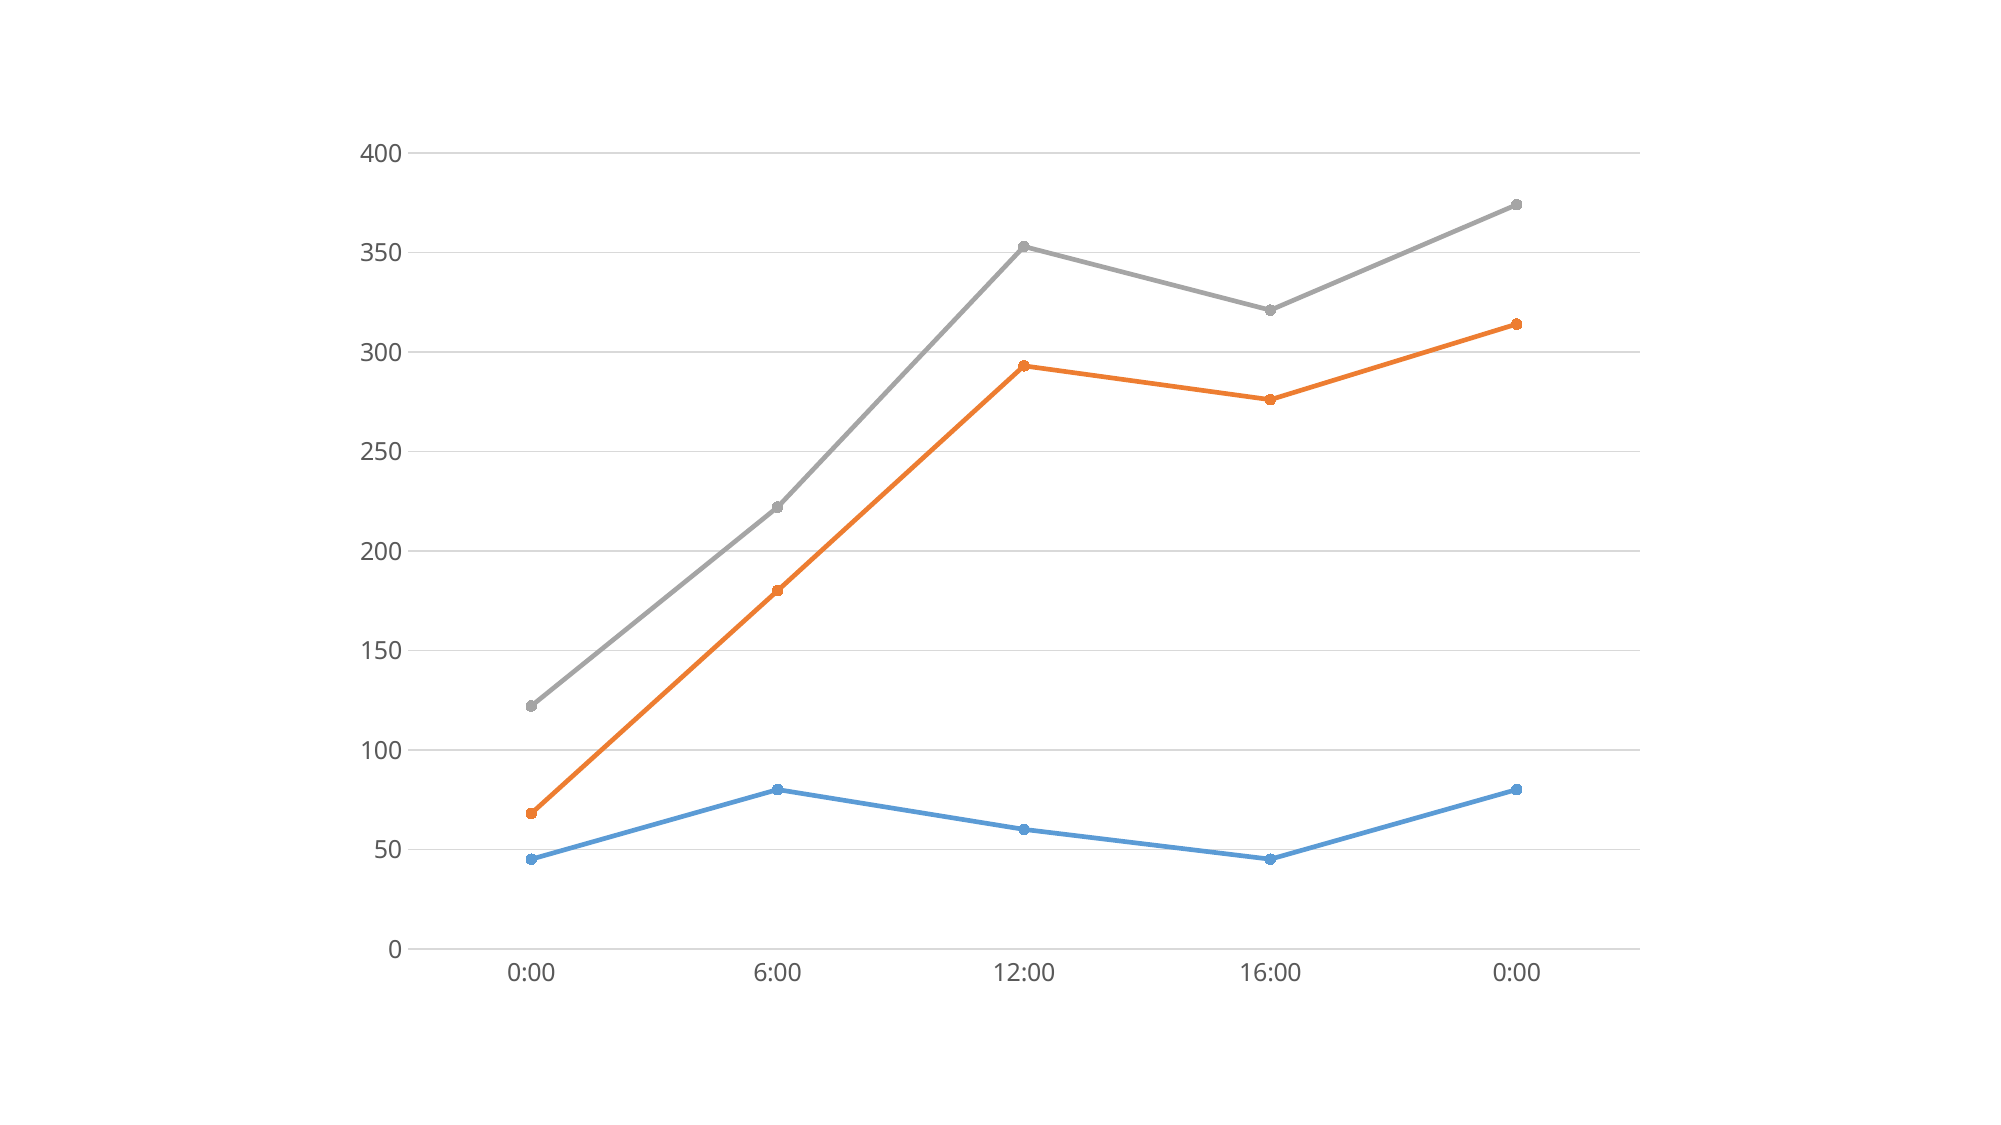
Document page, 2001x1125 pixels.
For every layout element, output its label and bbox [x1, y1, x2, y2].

chart [333, 117, 1667, 1007]
